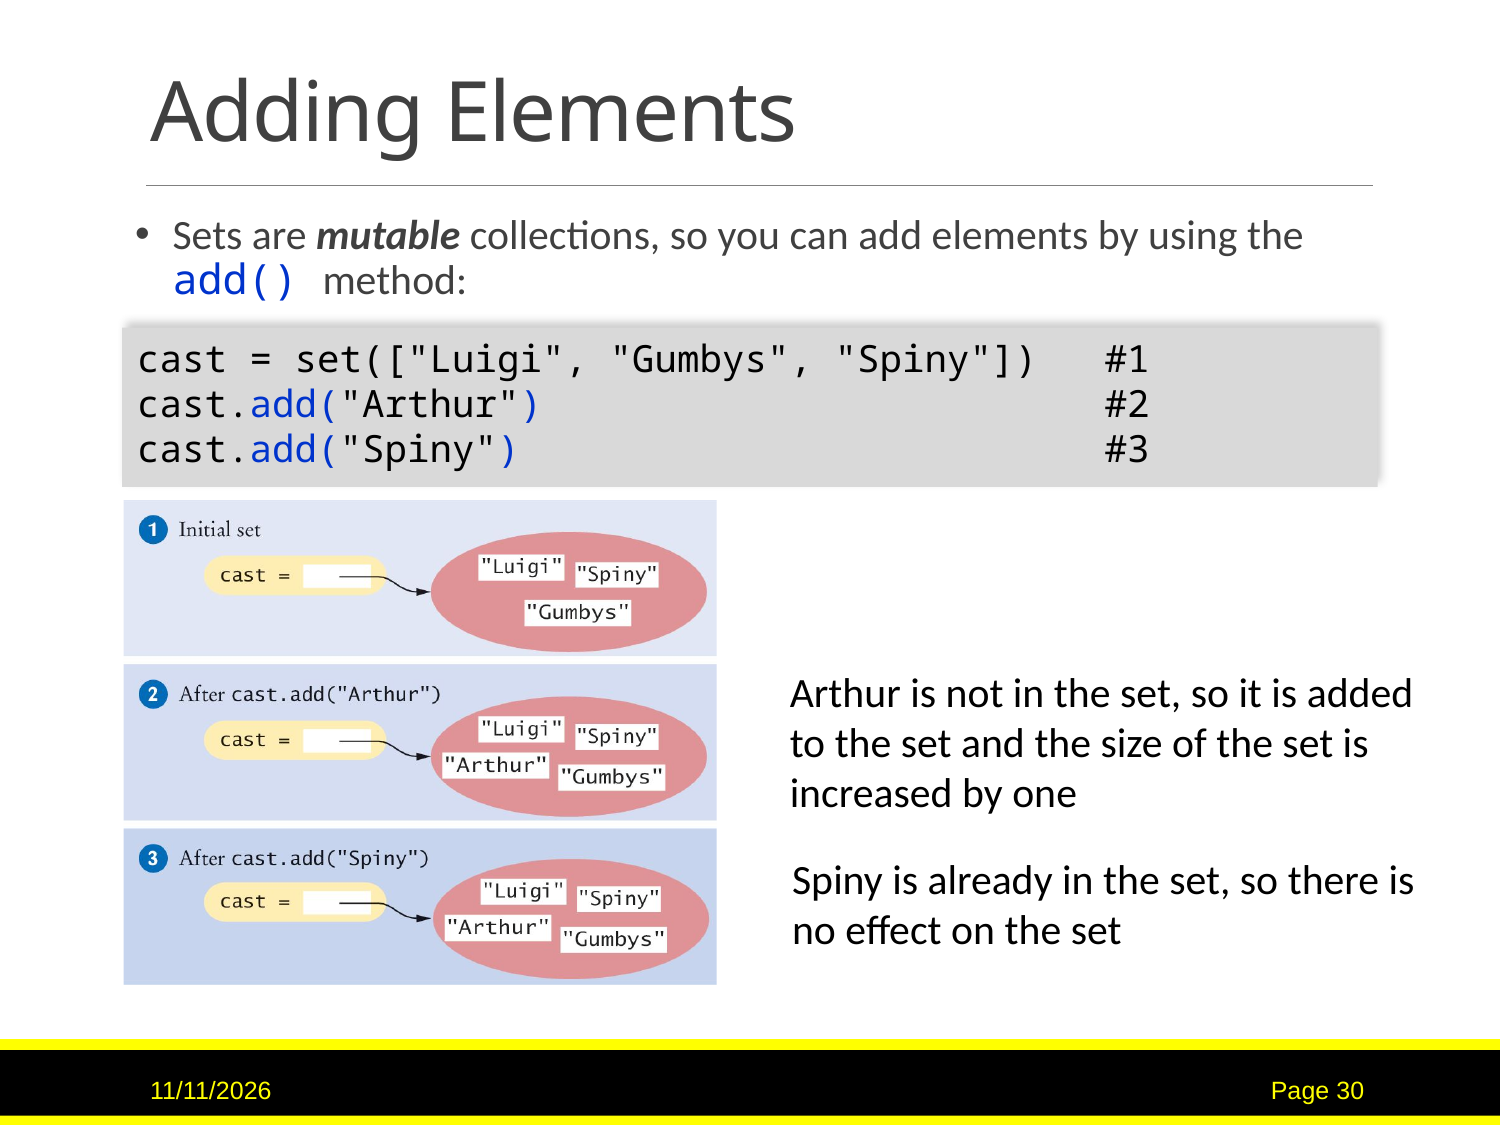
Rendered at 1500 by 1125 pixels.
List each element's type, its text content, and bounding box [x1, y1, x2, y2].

text_box cast = set(["Luigi", "Gumbys", "Spiny"]) #1 cast.add("Arthur") #2 cast.add("Spiny") #3 [122, 327, 1378, 487]
text_box Spiny is already in the set, so there is no effect on the set [777, 845, 1460, 961]
text_box Arthur is not in the set, so it is added to the set and the size of the set is increased by one [774, 658, 1458, 824]
slide_number Page 30 [1218, 1059, 1380, 1120]
picture [123, 499, 718, 985]
title Adding Elements [135, 47, 1373, 167]
list Sets are mutable collections, so you can add elements by using the add() method: [135, 487, 1373, 963]
list Sets are mutable collections, so you can add elements by using the add() method: [135, 205, 1373, 317]
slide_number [135, 1059, 440, 1120]
